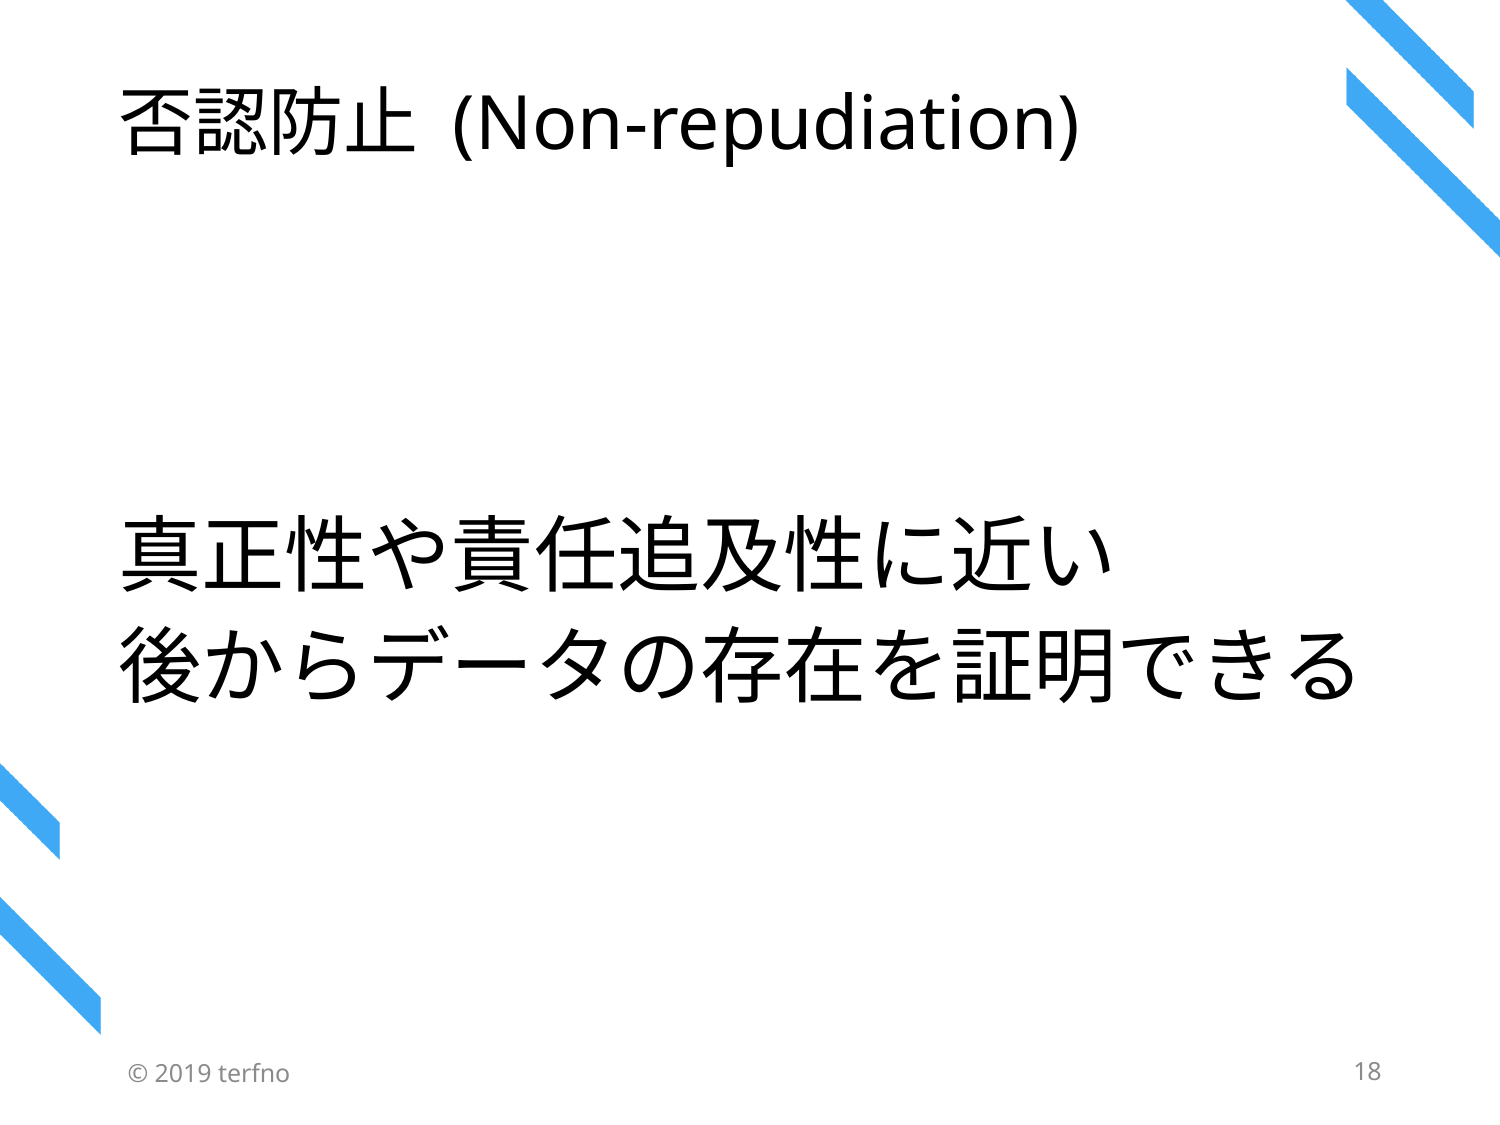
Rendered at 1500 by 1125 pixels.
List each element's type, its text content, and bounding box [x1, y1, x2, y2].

list 真正性や責任追及性に近い 後からデータの存在を証明できる [103, 214, 1397, 1014]
picture [1263, 0, 1500, 315]
picture [0, 612, 101, 1035]
slide_number 18 [1059, 1042, 1397, 1103]
title 否認防止 (Non-repudiation) [103, 59, 1397, 191]
footer © 2019 terfno [112, 1042, 1004, 1103]
